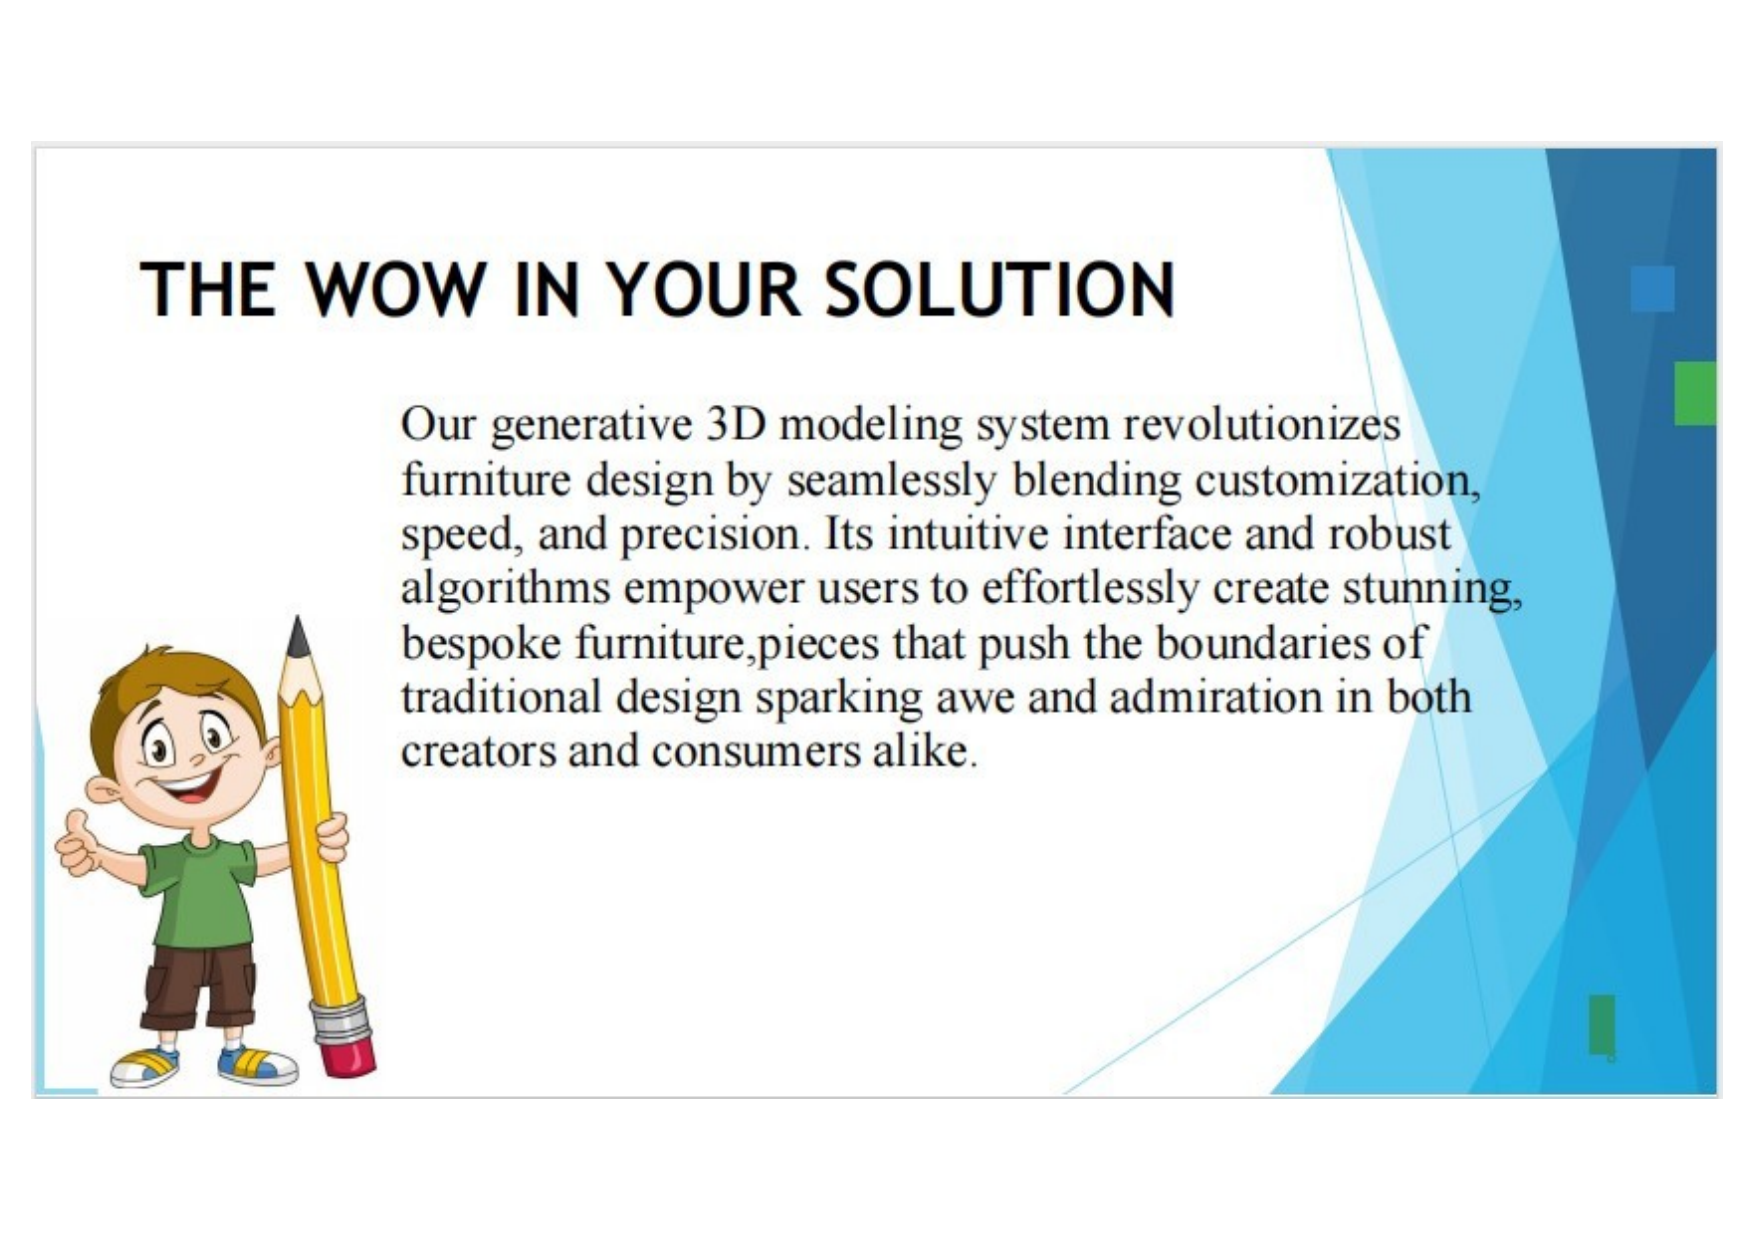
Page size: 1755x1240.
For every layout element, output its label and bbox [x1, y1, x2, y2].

picture [30, 140, 1724, 1099]
